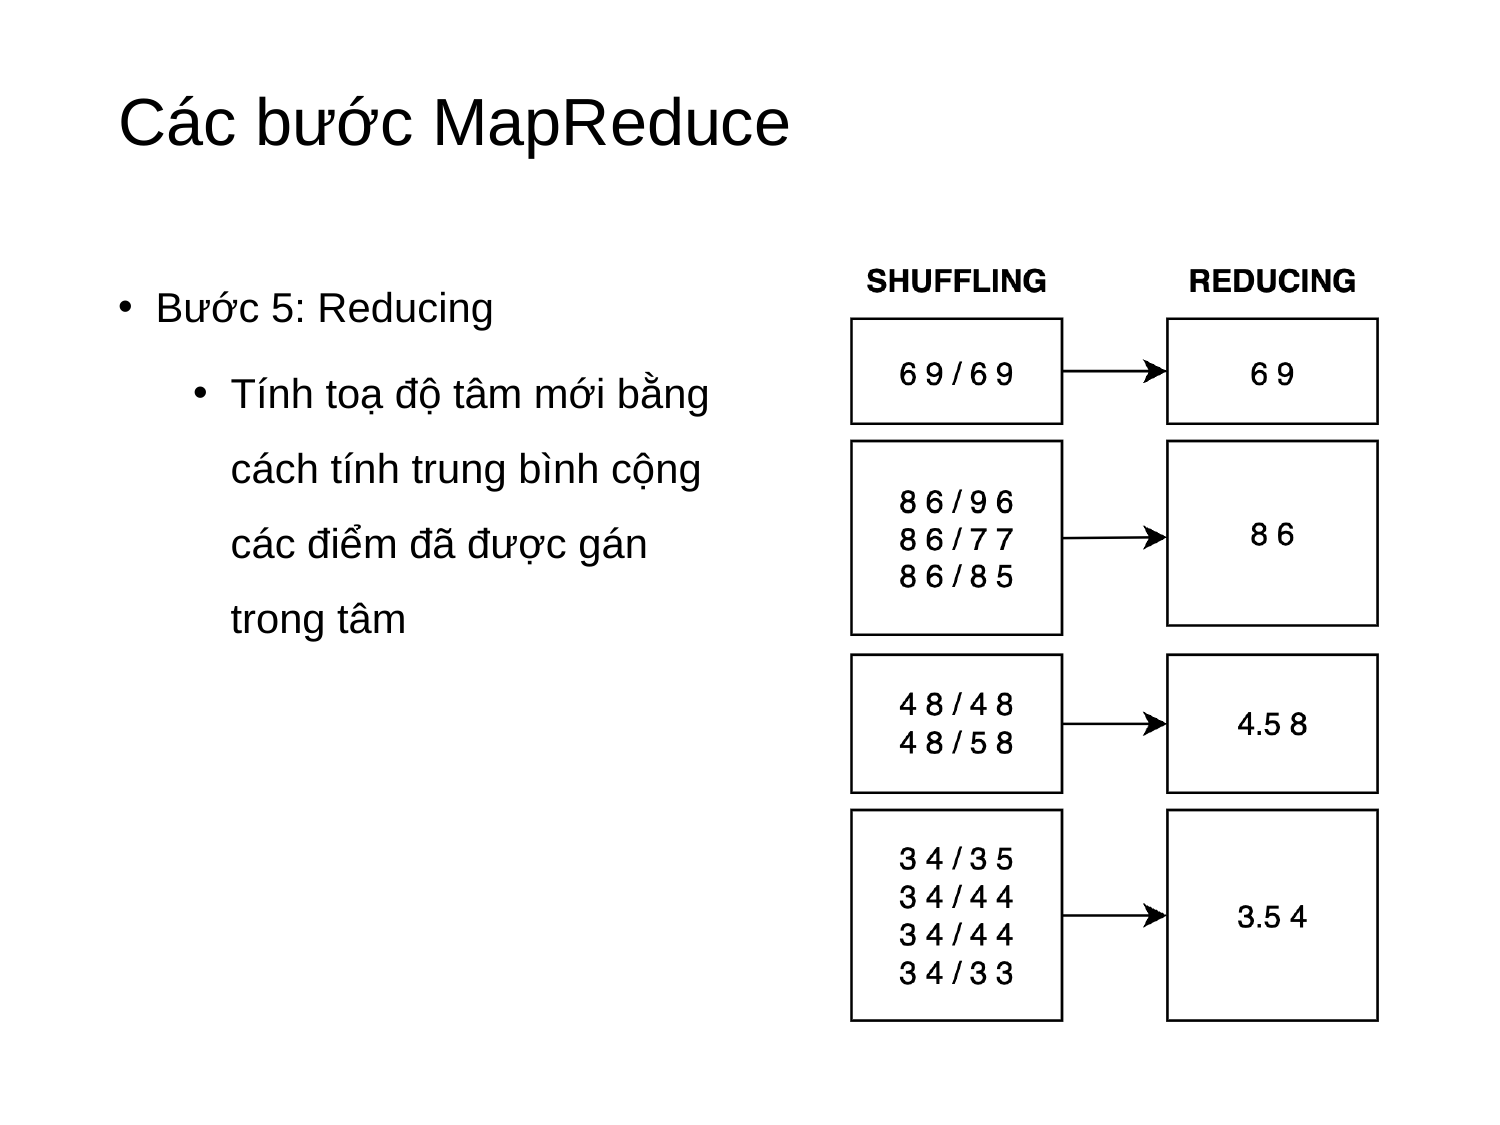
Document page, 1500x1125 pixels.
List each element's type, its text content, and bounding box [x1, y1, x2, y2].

list Bước 5: Reducing Tính toạ độ tâm mới bằng cách tính trung bình cộng các điểm đã được gán trong tâm [103, 248, 839, 1014]
title Các bước MapReduce [103, 59, 1397, 188]
picture [839, 248, 1397, 1037]
